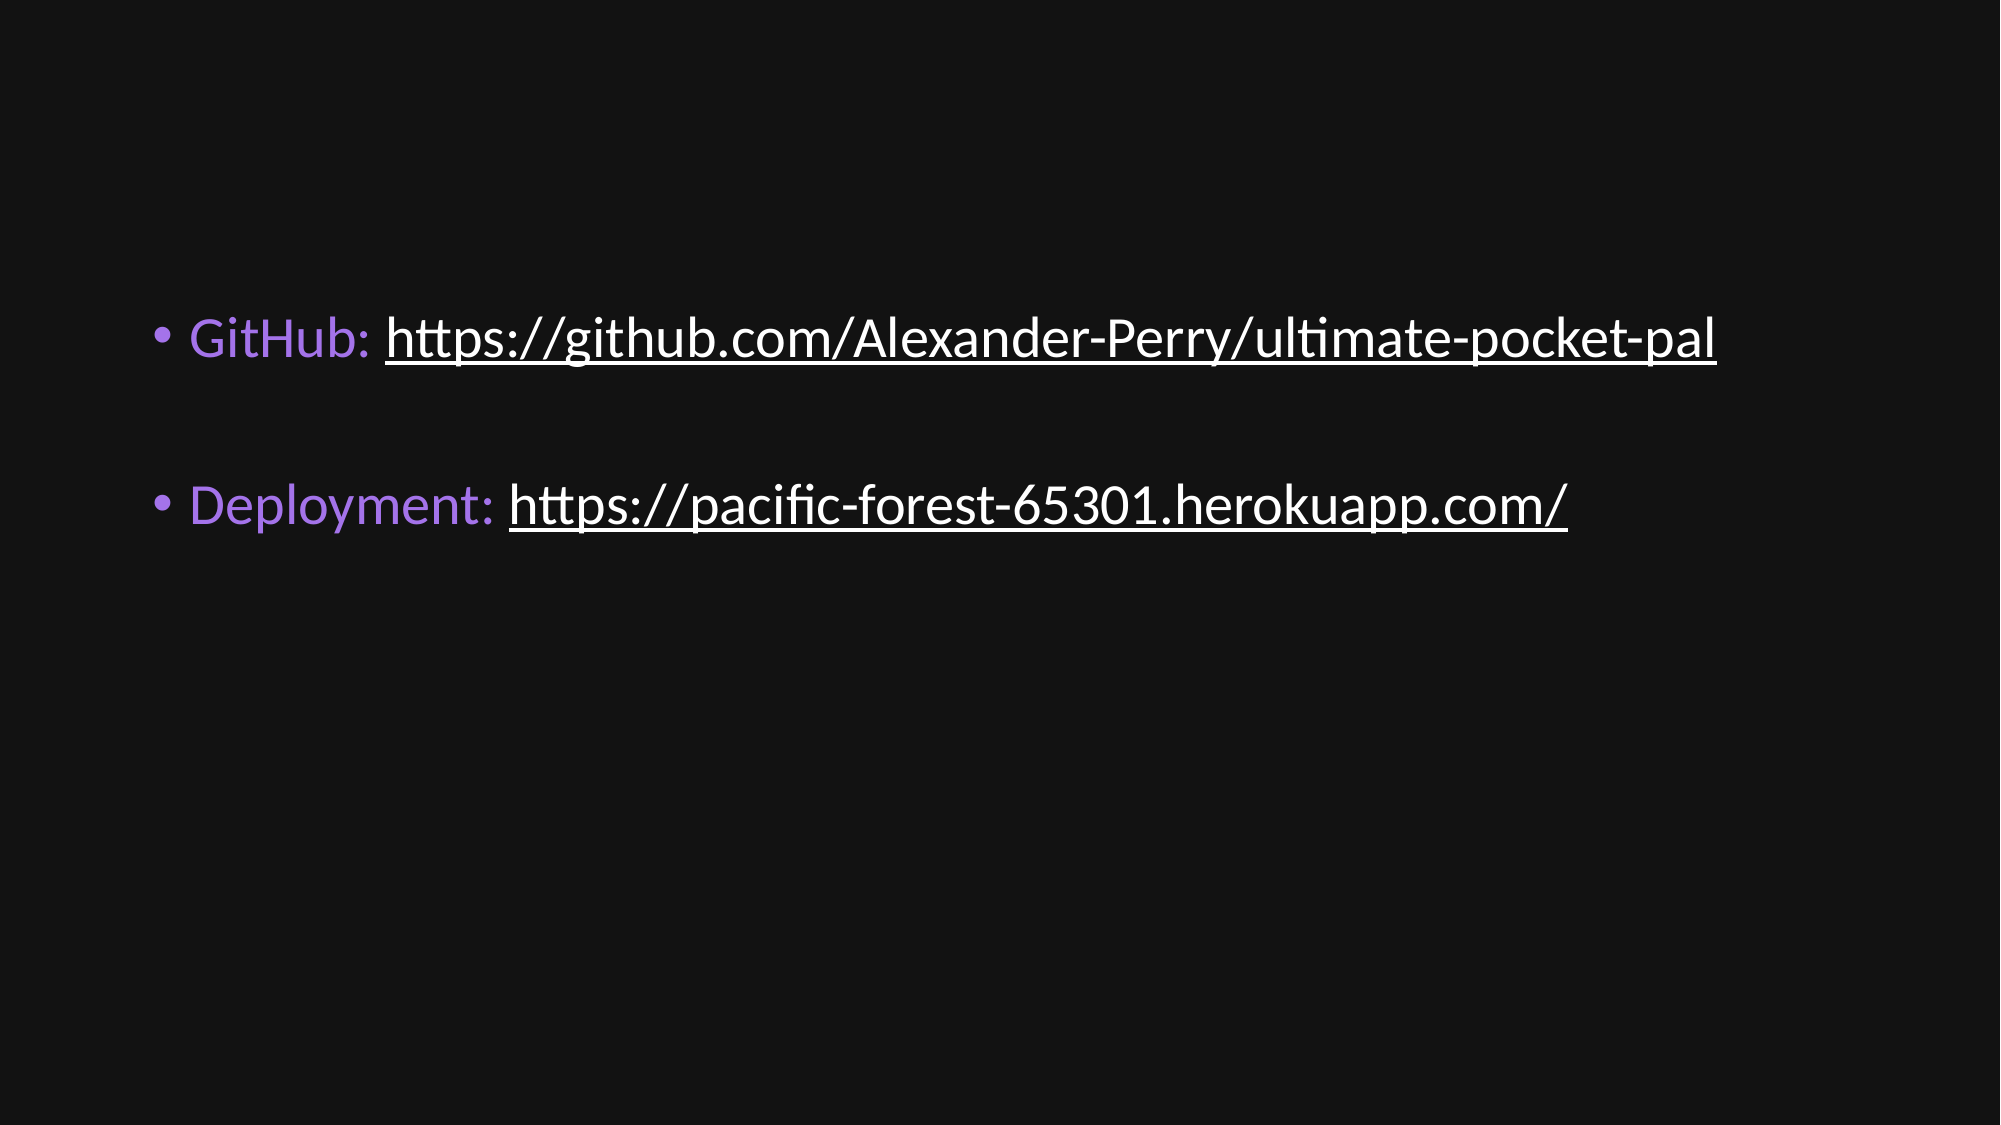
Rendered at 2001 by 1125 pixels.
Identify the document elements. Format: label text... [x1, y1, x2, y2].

list GitHub: https://github.com/Alexander-Perry/ultimate-pocket-pal Deployment: https://pacific-forest-65301.herokuapp.com/ [137, 299, 1863, 1014]
